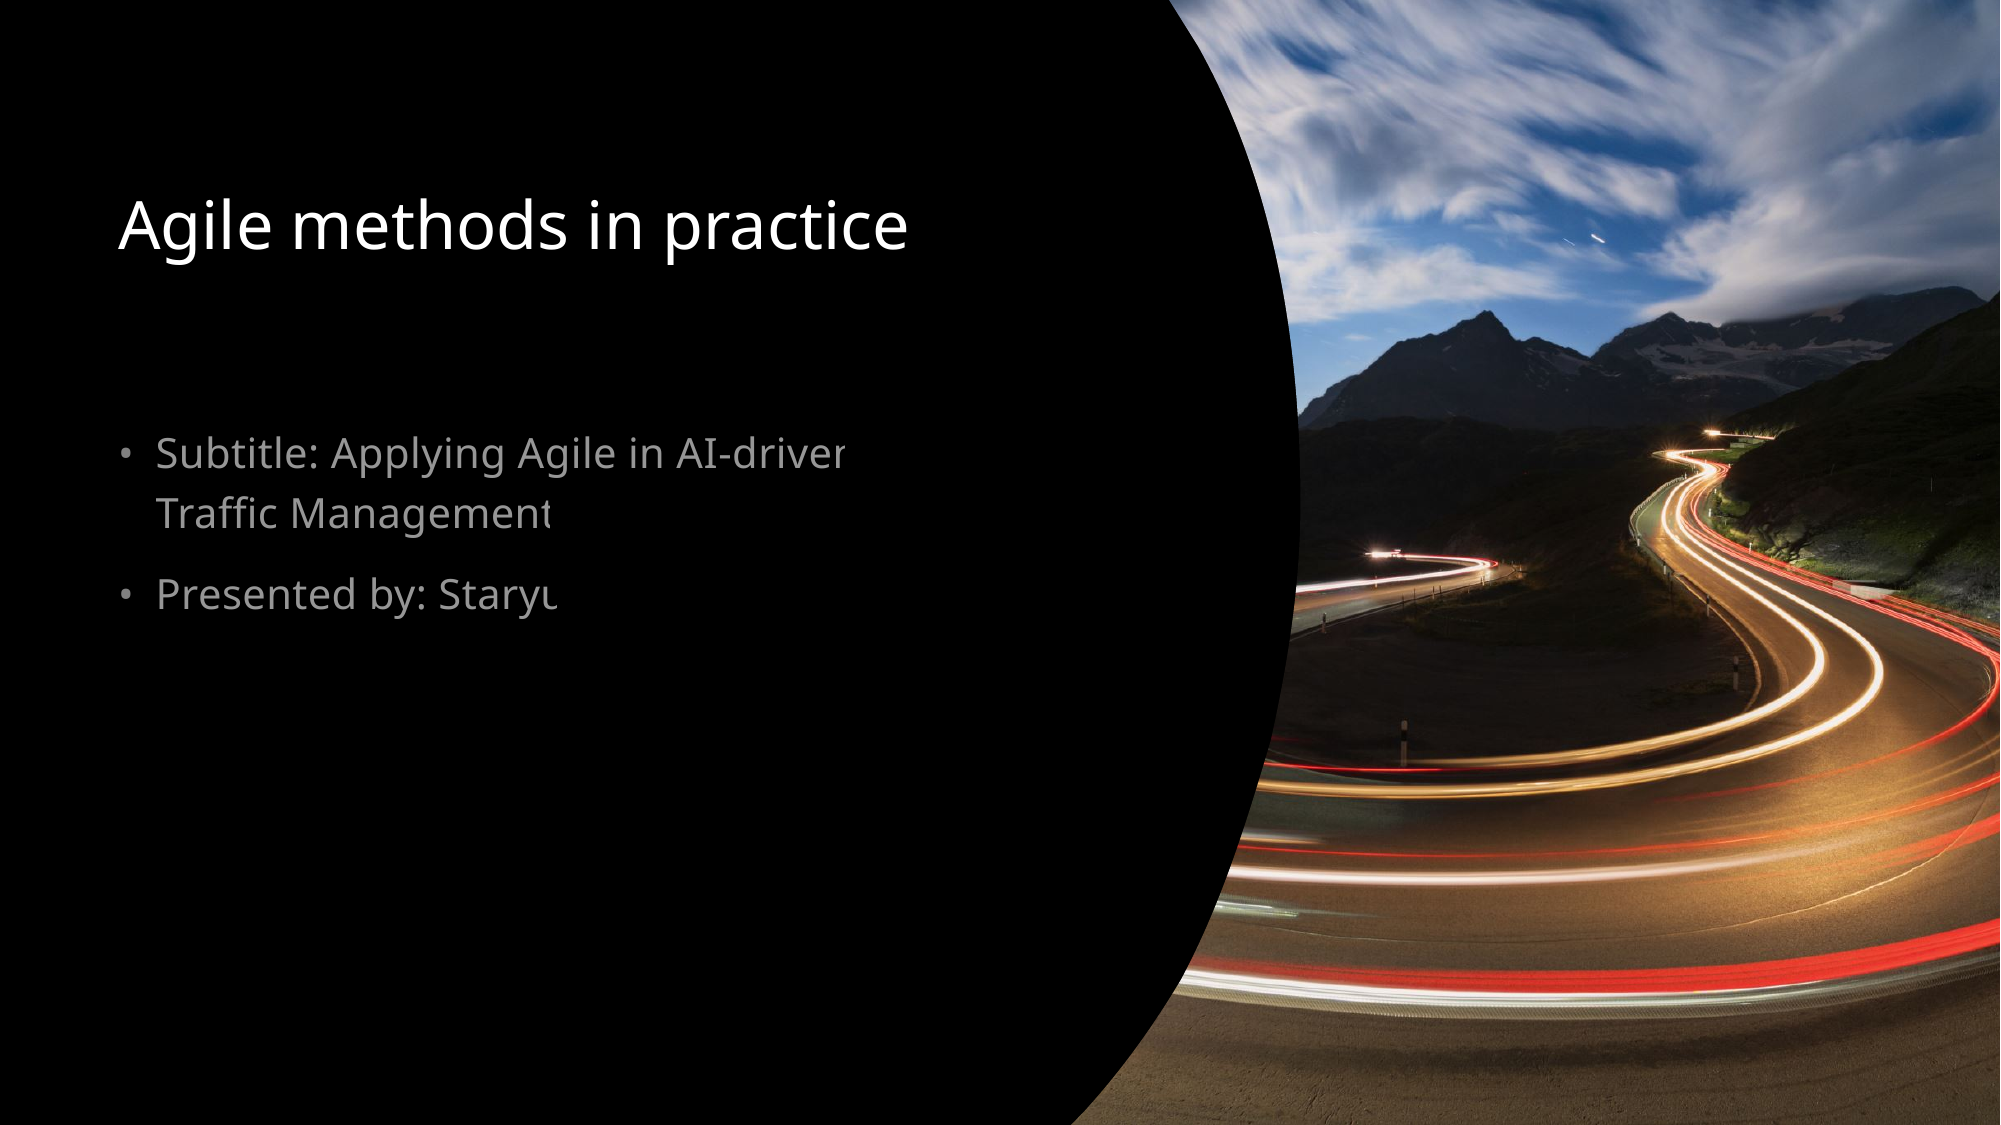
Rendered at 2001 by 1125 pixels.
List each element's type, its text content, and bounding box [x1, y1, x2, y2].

title Agile methods in practice [118, 101, 937, 344]
picture [1070, 0, 2000, 1125]
text_box [0, 0, 1070, 1125]
list Subtitle: Applying Agile in AI-driven Traffic Management Presented by: Staryu [118, 416, 937, 945]
